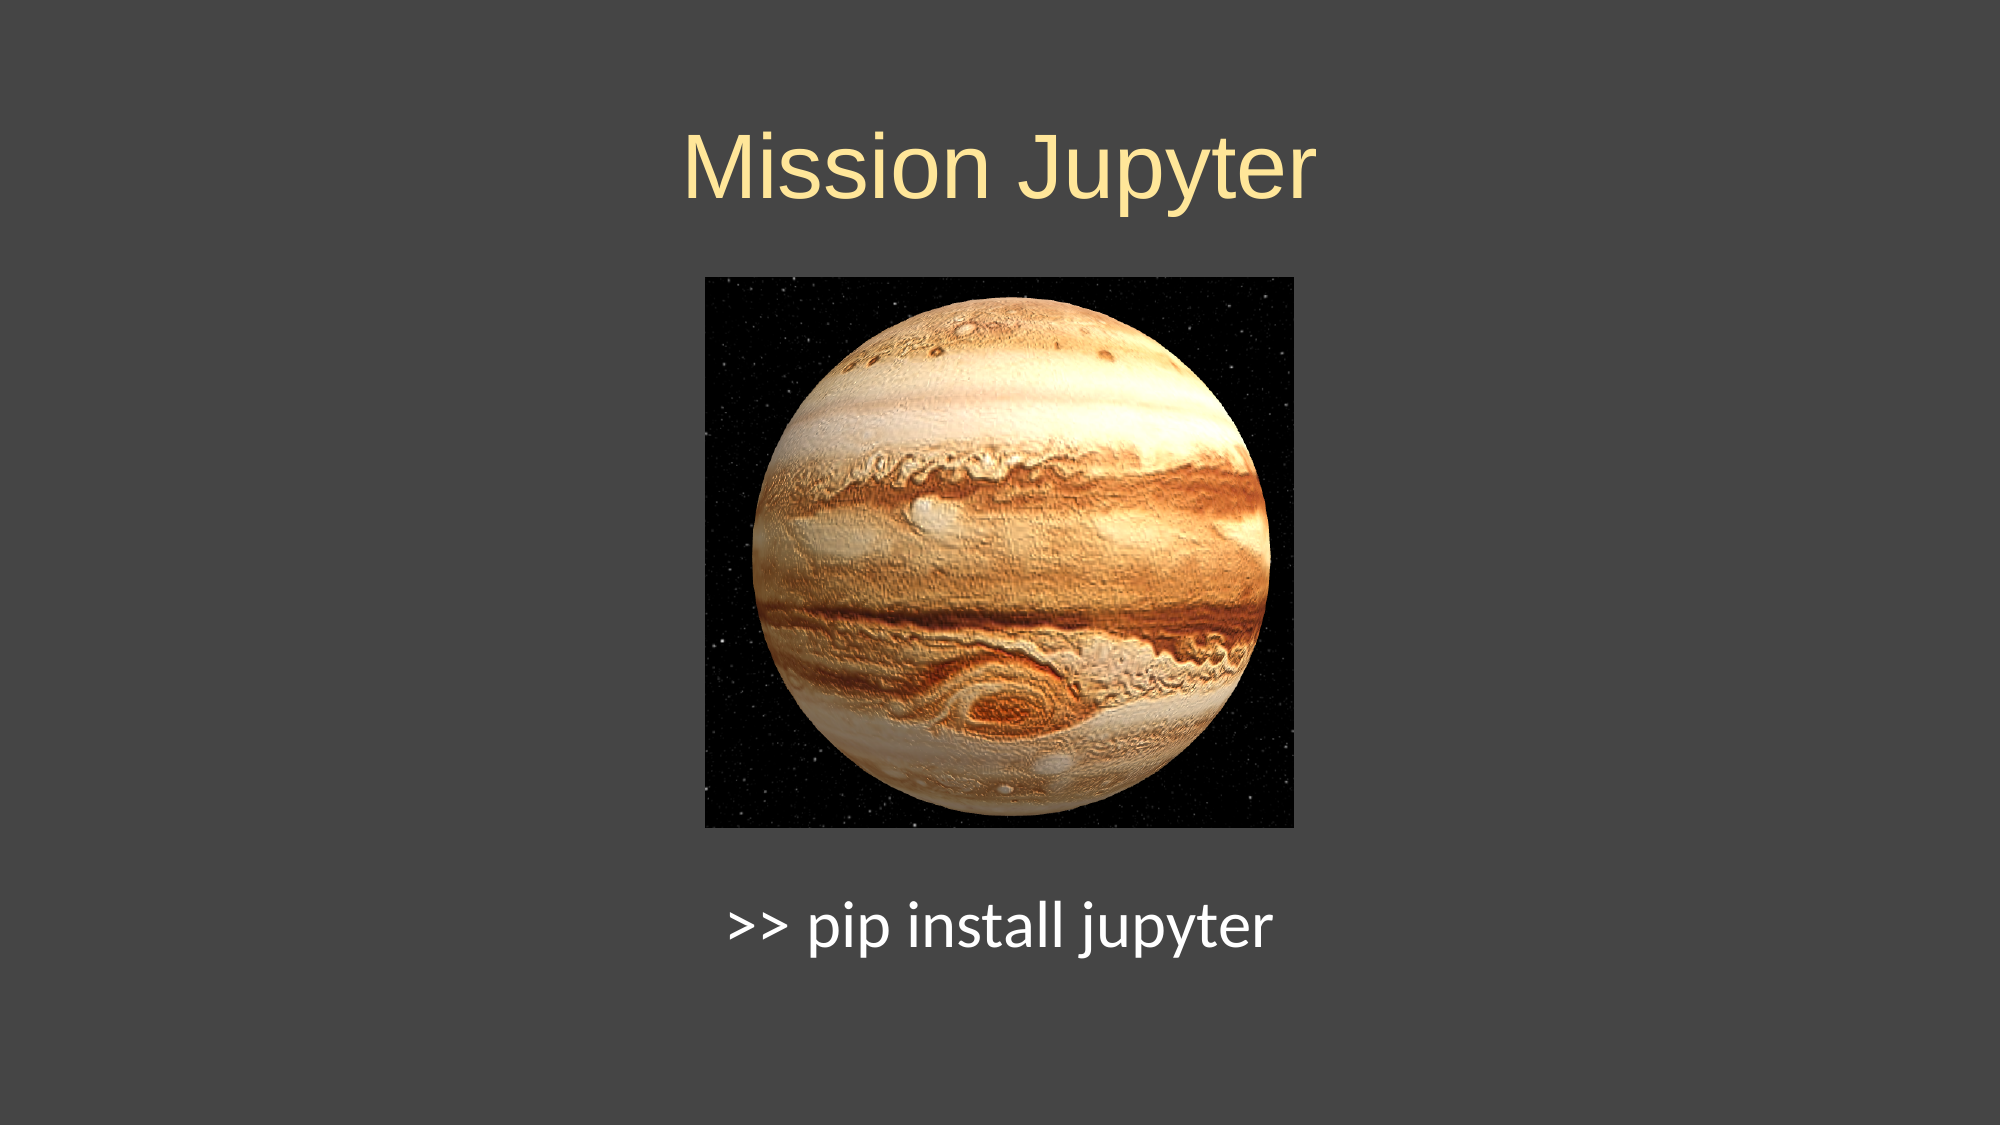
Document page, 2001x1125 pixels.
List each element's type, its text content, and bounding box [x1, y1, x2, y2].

list >> pip install jupyter [137, 882, 1863, 981]
title Mission Jupyter [137, 59, 1863, 278]
picture [705, 277, 1294, 828]
